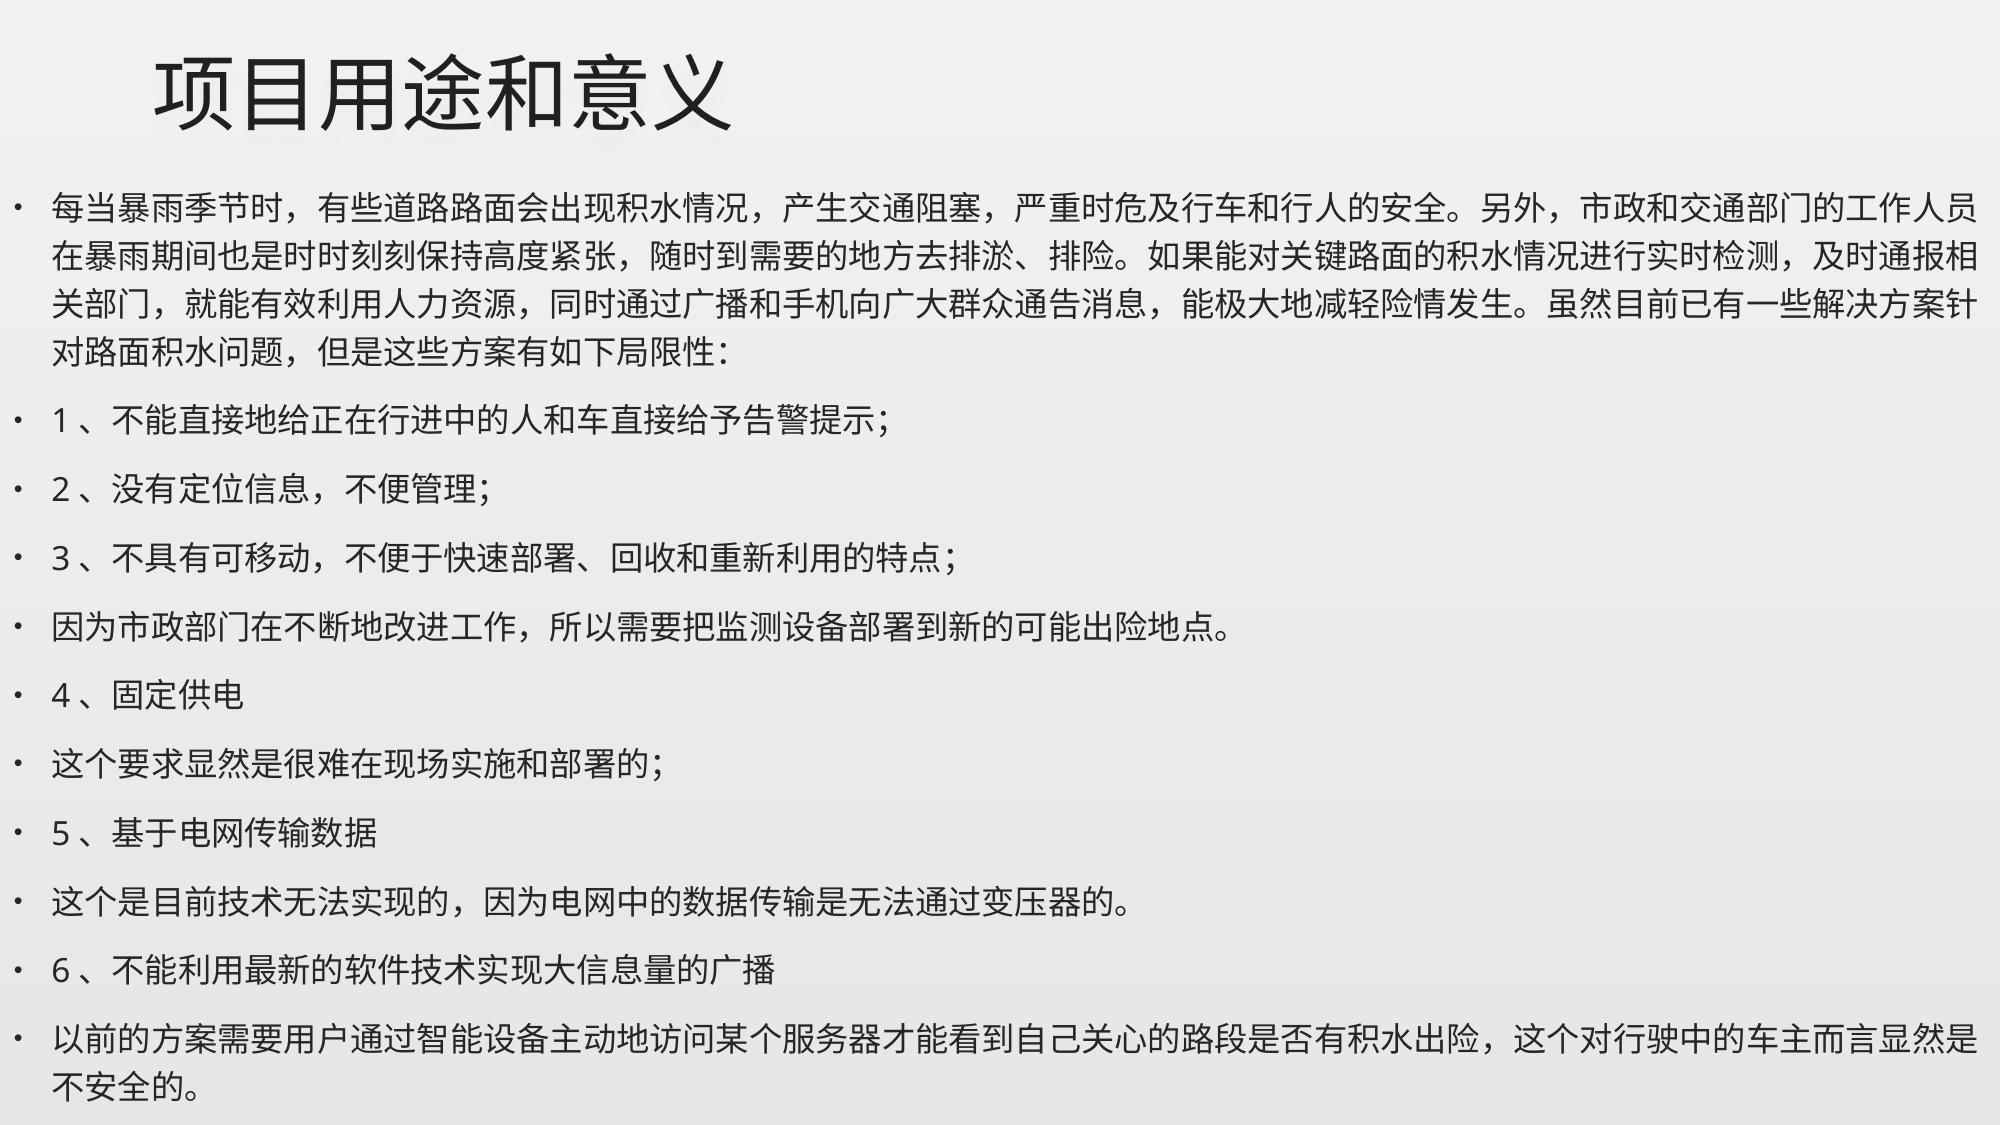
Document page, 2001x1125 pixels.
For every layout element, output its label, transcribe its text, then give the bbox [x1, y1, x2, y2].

list 每当暴雨季节时，有些道路路面会出现积水情况，产生交通阻塞，严重时危及行车和行人的安全。另外，市政和交通部门的工作人员在暴雨期间也是时时刻刻保持高度紧张，随时到需要的地方去排淤、排险。如果能对关键路面的积水情况进行实时检测，及时通报相关部门，就能有效利用人力资源，同时通过广播和手机向广大群众通告消息，能极大地减轻险情发生。虽然目前已有一些解决方案针对路面积水问题，但是这些方案有如下局限性： 1、不能直接地给正在行进中的人和车直接给予告警提示； 2、没有定位信息，不便管理； 3、不具有可移动，不便于快速部署、回收和重新利用的特点； 因为市政部门在不断地改进工作，所以需要把监测设备部署到新的可能出险地点。 4、固定供电 这个要求显然是很难在现场实施和部署的； 5、基于电网传输数据 这个是目前技术无法实现的，因为电网中的数据传输是无法通过变压器的。 6、不能利用最新的软件技术实现大信息量的广播 以前的方案需要用户通过智能设备主动地访问某个服务器才能看到自己关心的路段是否有积水出险，这个对行驶中的车主而言显然是不安全的。 [0, 171, 2000, 1088]
title 项目用途和意义 [137, 32, 1863, 150]
